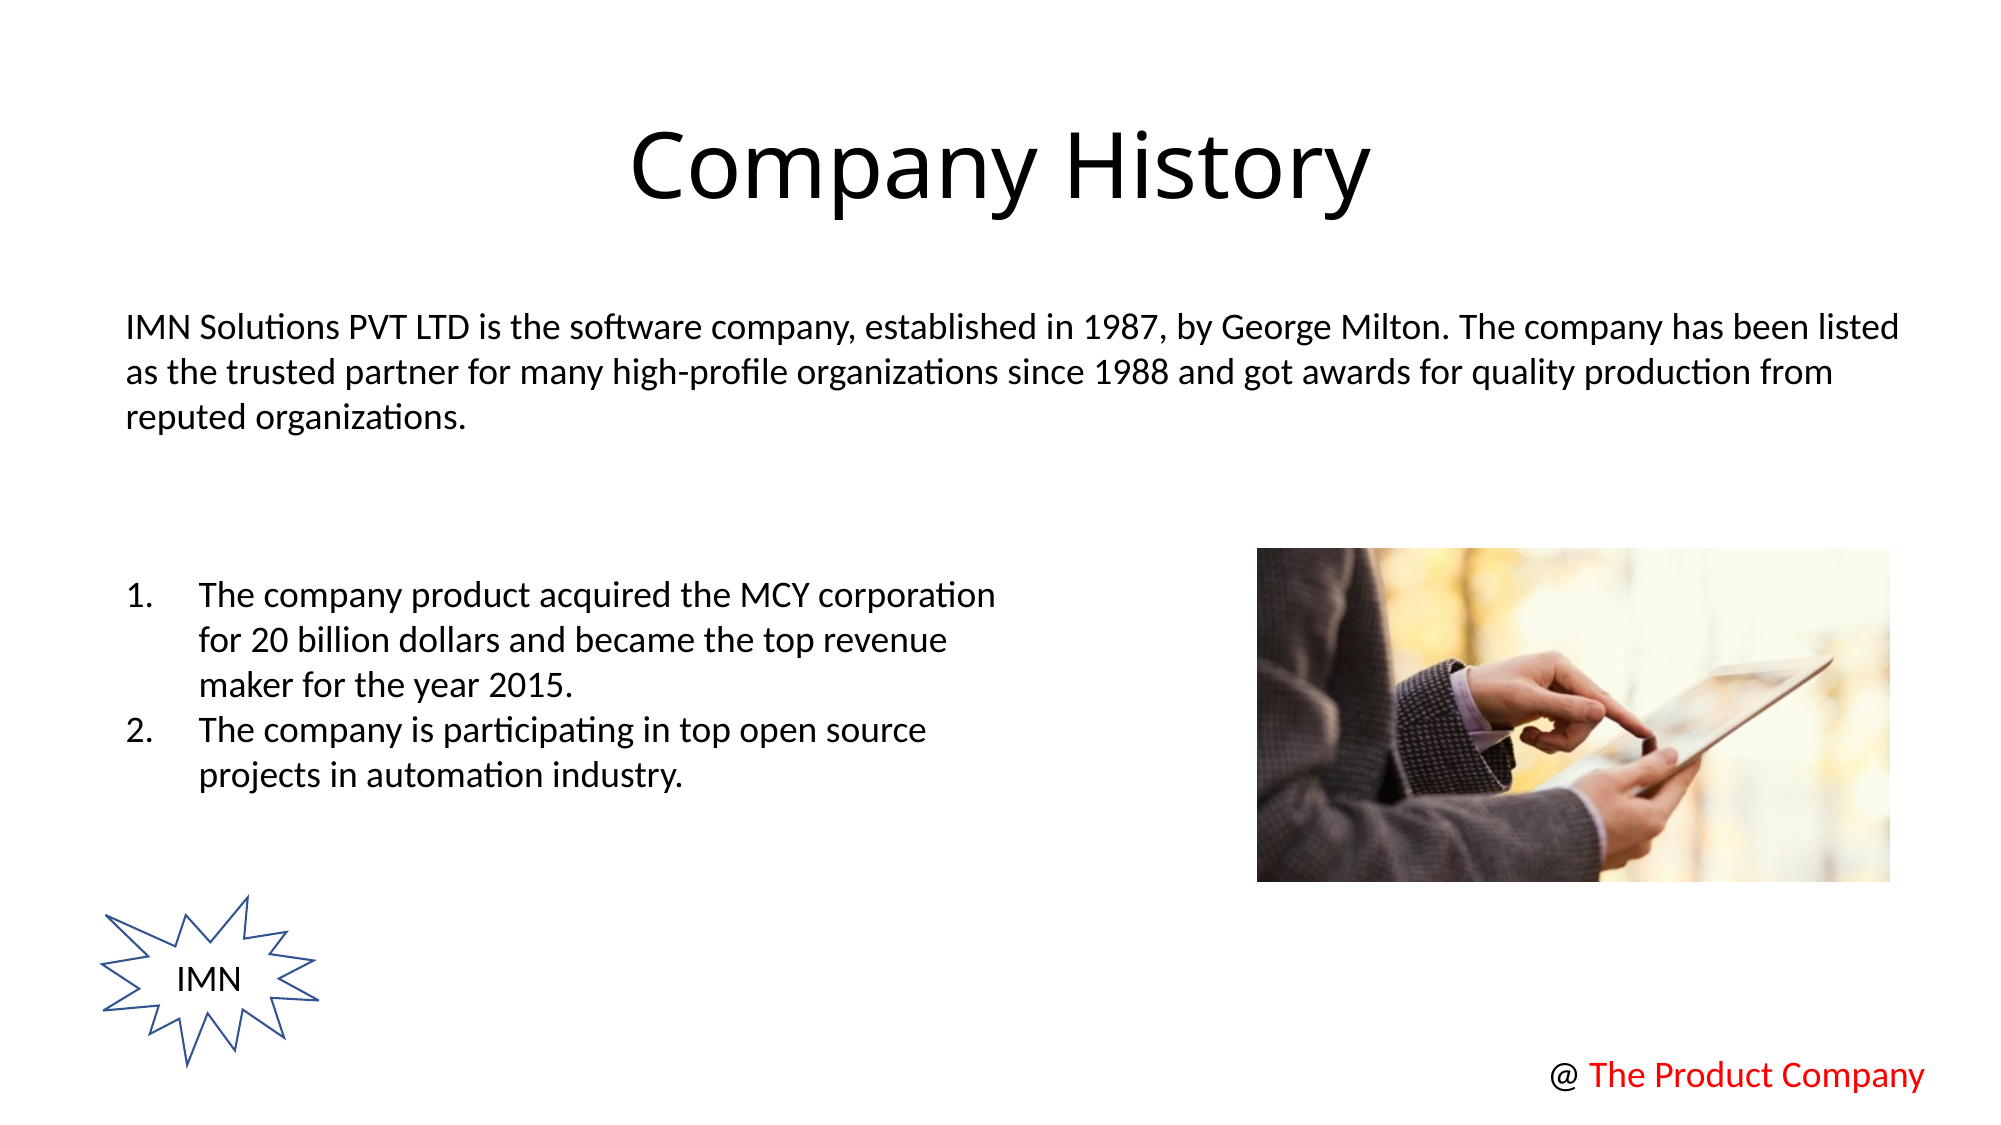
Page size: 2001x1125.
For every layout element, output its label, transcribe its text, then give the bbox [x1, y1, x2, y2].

picture [1257, 548, 1890, 882]
title Company History [137, 59, 1863, 278]
text_box IMN [99, 894, 320, 1069]
text_box The company product acquired the MCY corporation for 20 billion dollars and became the top revenue maker for the year 2015. The company is participating in top open source projects in automation industry. [110, 562, 1024, 803]
text_box IMN Solutions PVT LTD is the software company, established in 1987, by George Milton. The company has been listed as the trusted partner for many high-profile organizations since 1988 and got awards for quality production from reputed organizations. [110, 295, 1932, 445]
